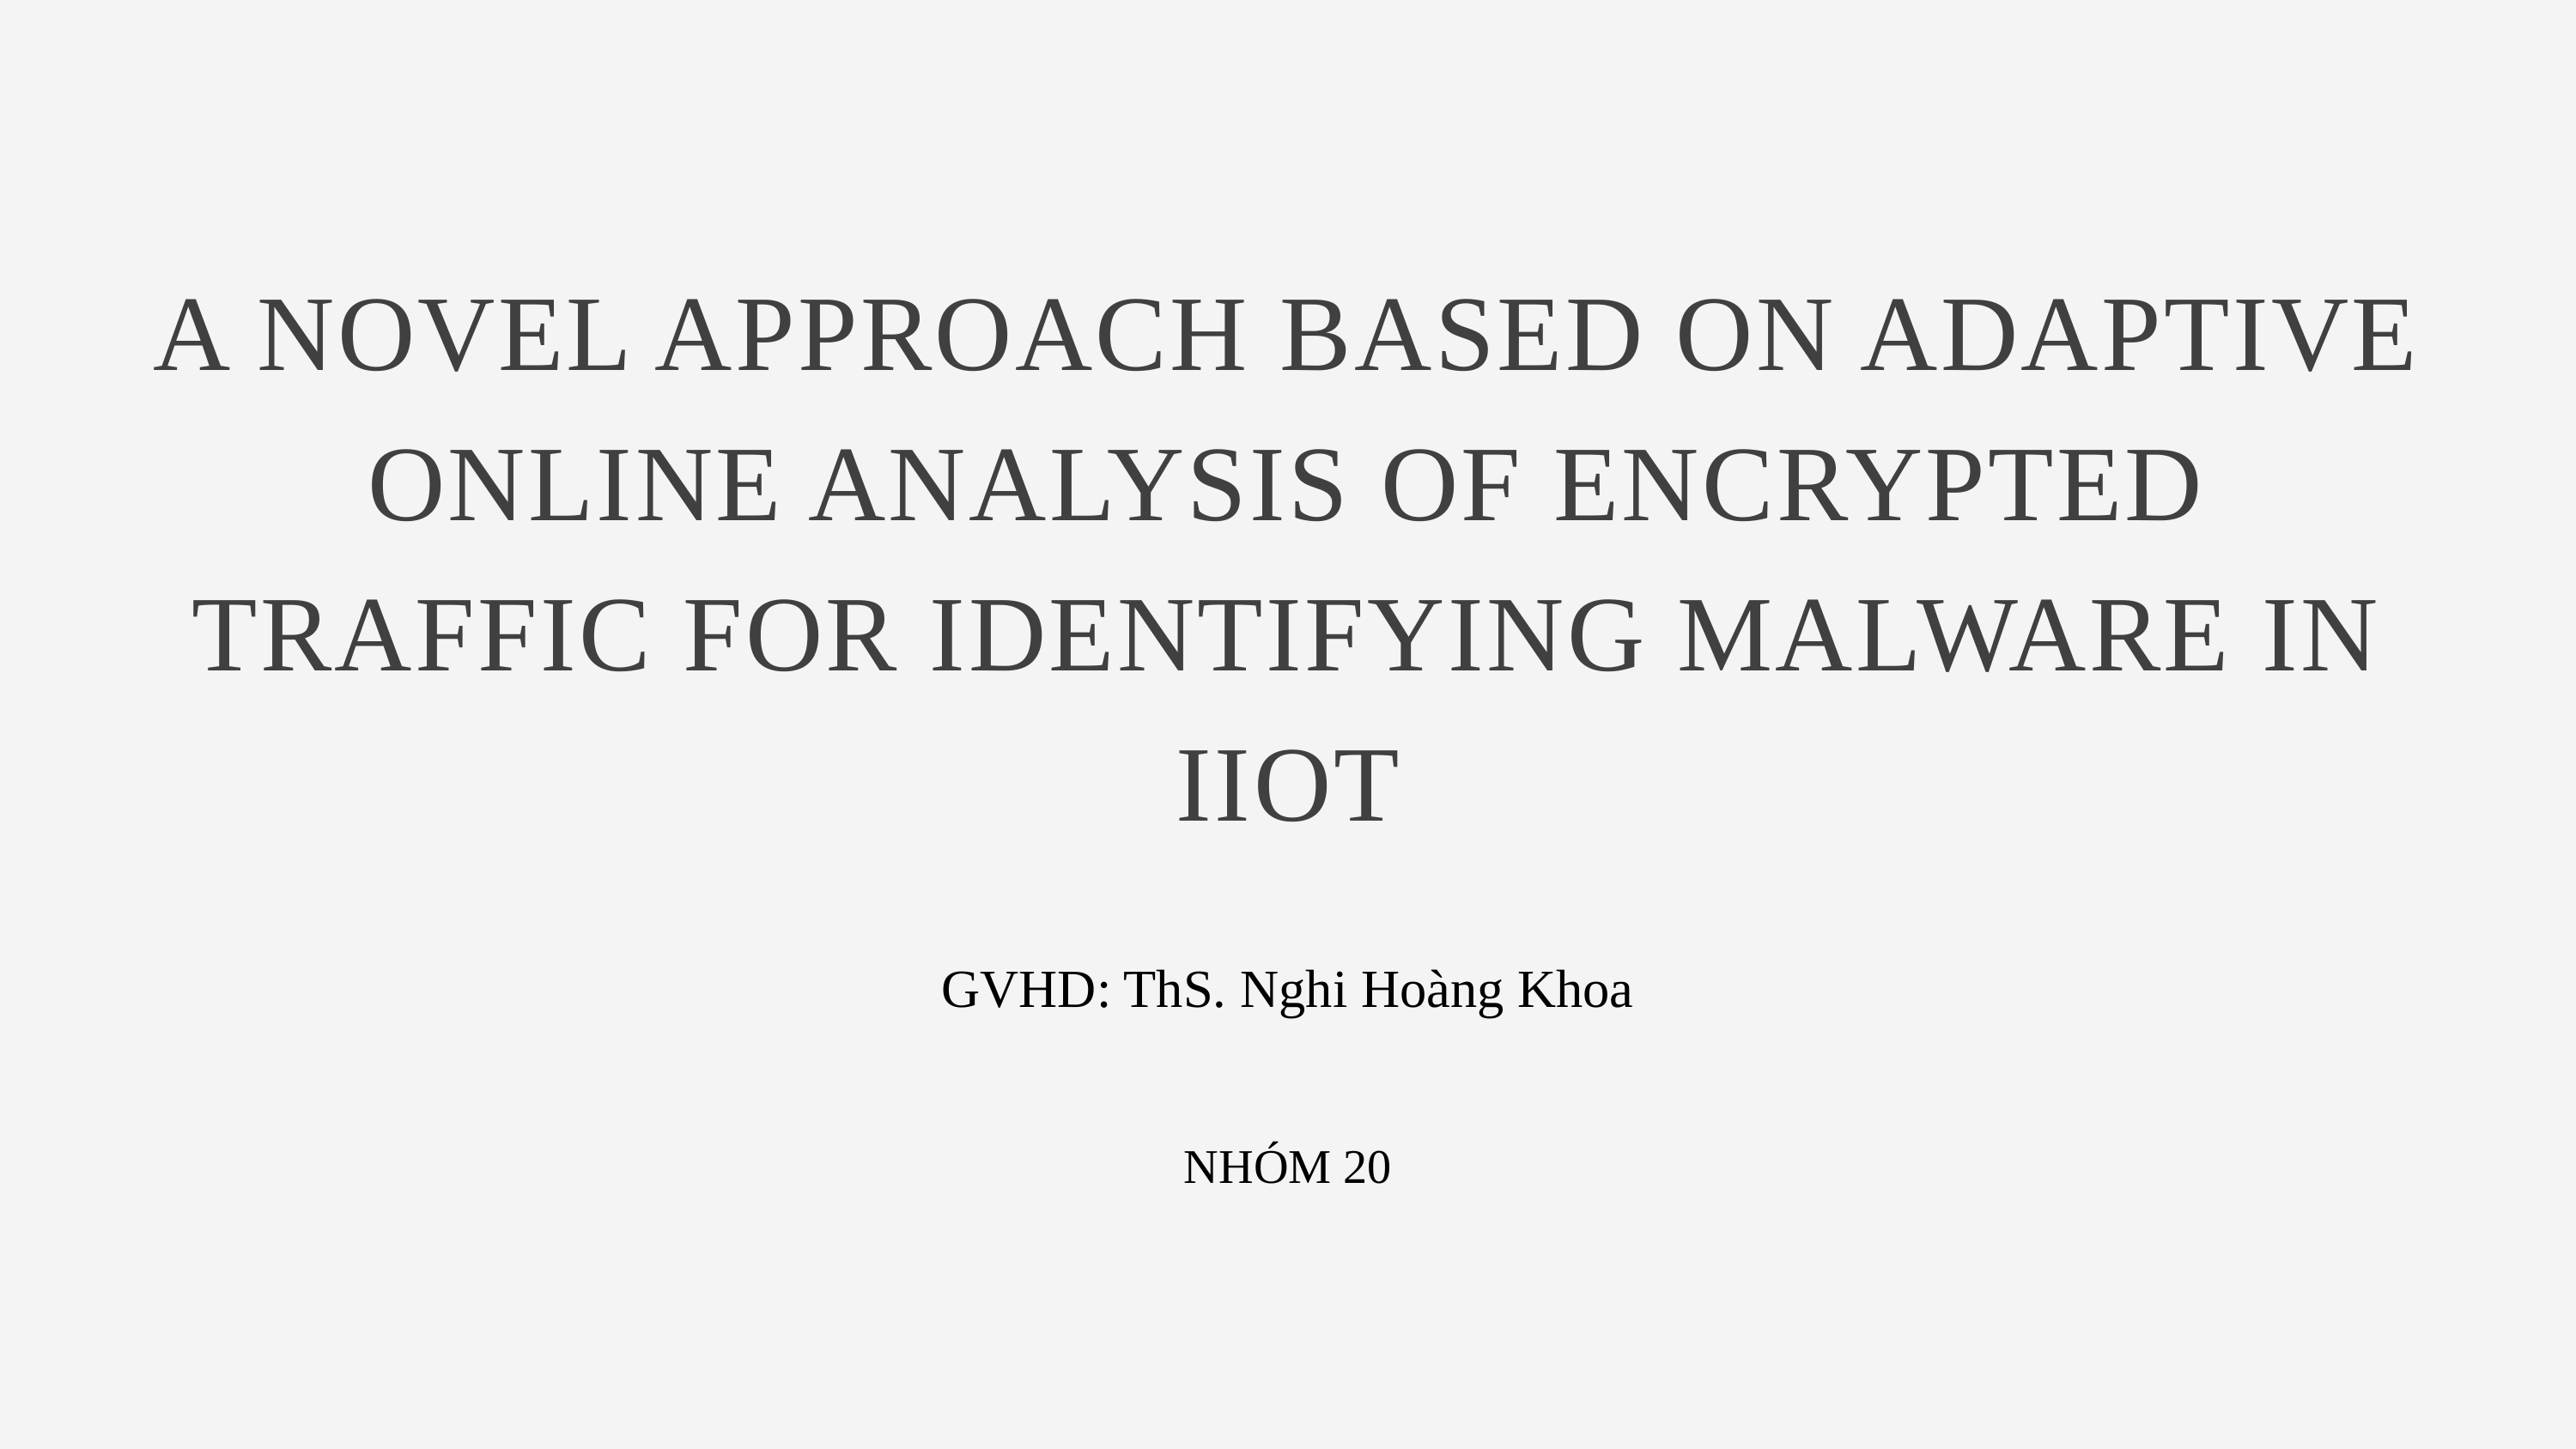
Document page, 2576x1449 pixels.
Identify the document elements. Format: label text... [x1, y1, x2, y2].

text_box NHÓM 20 [144, 1133, 2432, 1193]
text_box A NOVEL APPROACH BASED ON ADAPTIVE ONLINE ANALYSIS OF ENCRYPTED TRAFFIC FOR IDENTIFYING MALWARE IN IIOT [144, 241, 2432, 843]
text_box GVHD: ThS. Nghi Hoàng Khoa [867, 943, 1709, 1018]
